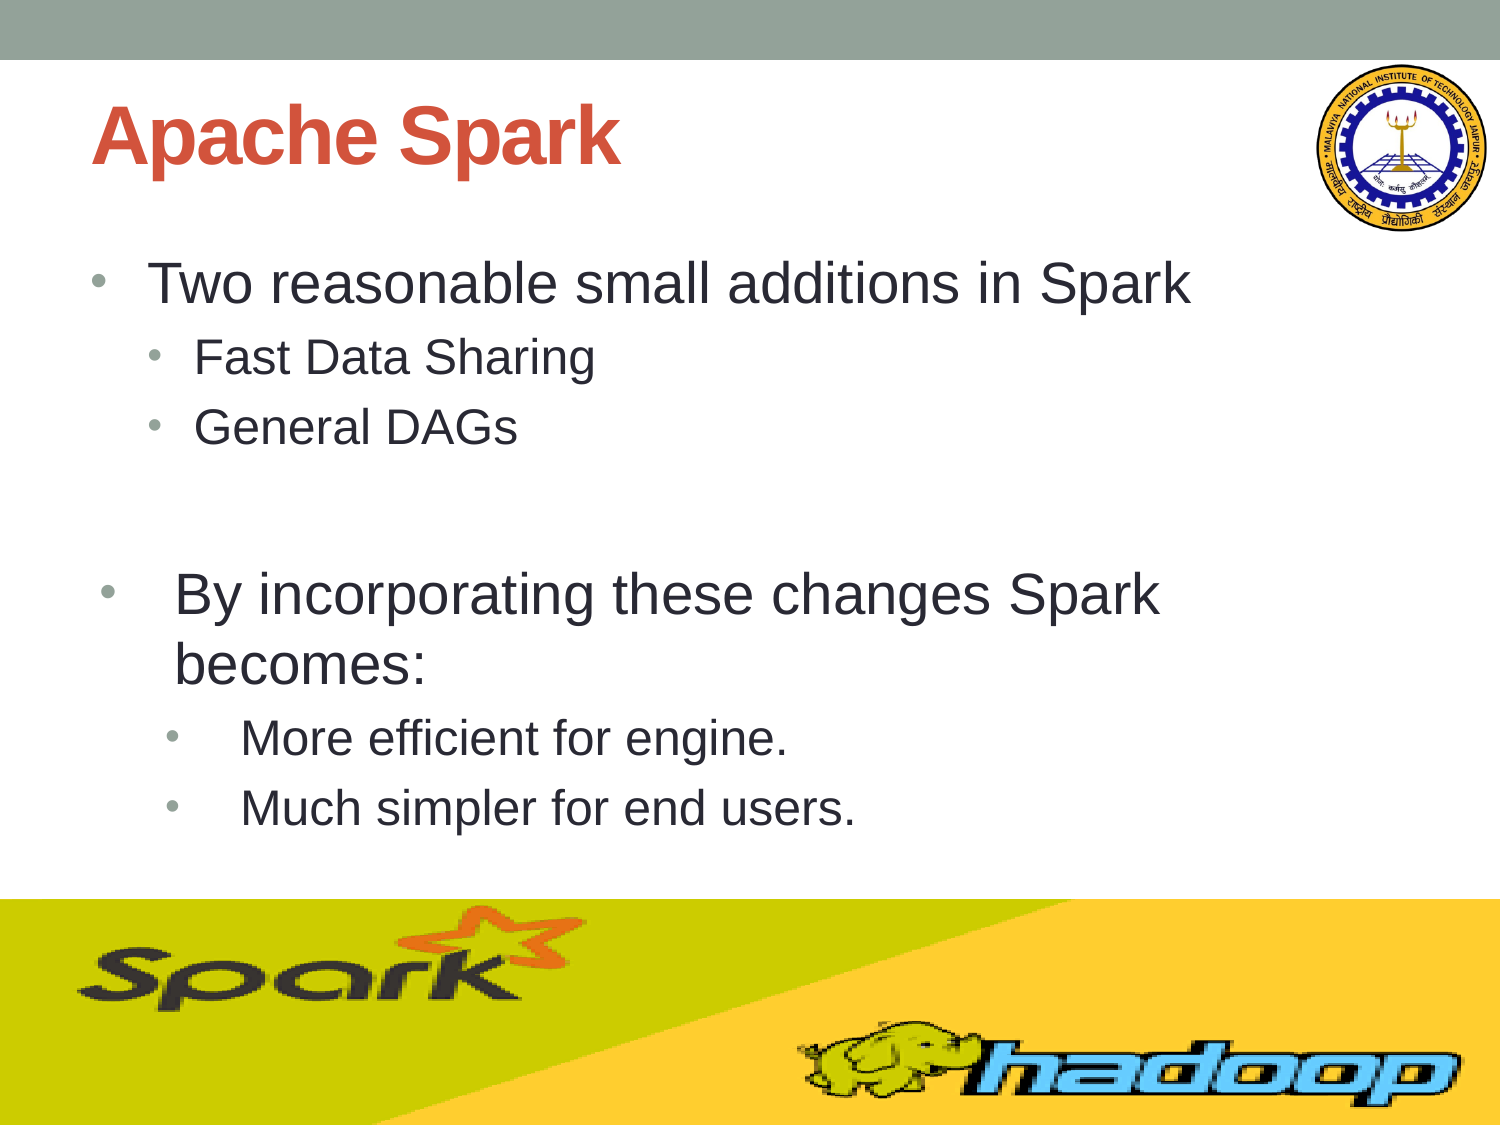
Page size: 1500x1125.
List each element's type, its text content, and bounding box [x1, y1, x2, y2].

picture [1316, 64, 1487, 232]
picture [0, 899, 1500, 1125]
list Two reasonable small additions in Spark Fast Data Sharing General DAGs By incorporating these changes Spark becomes: More efficient for engine. Much simpler for end users. [75, 237, 1425, 896]
title Apache Spark [75, 62, 1425, 200]
